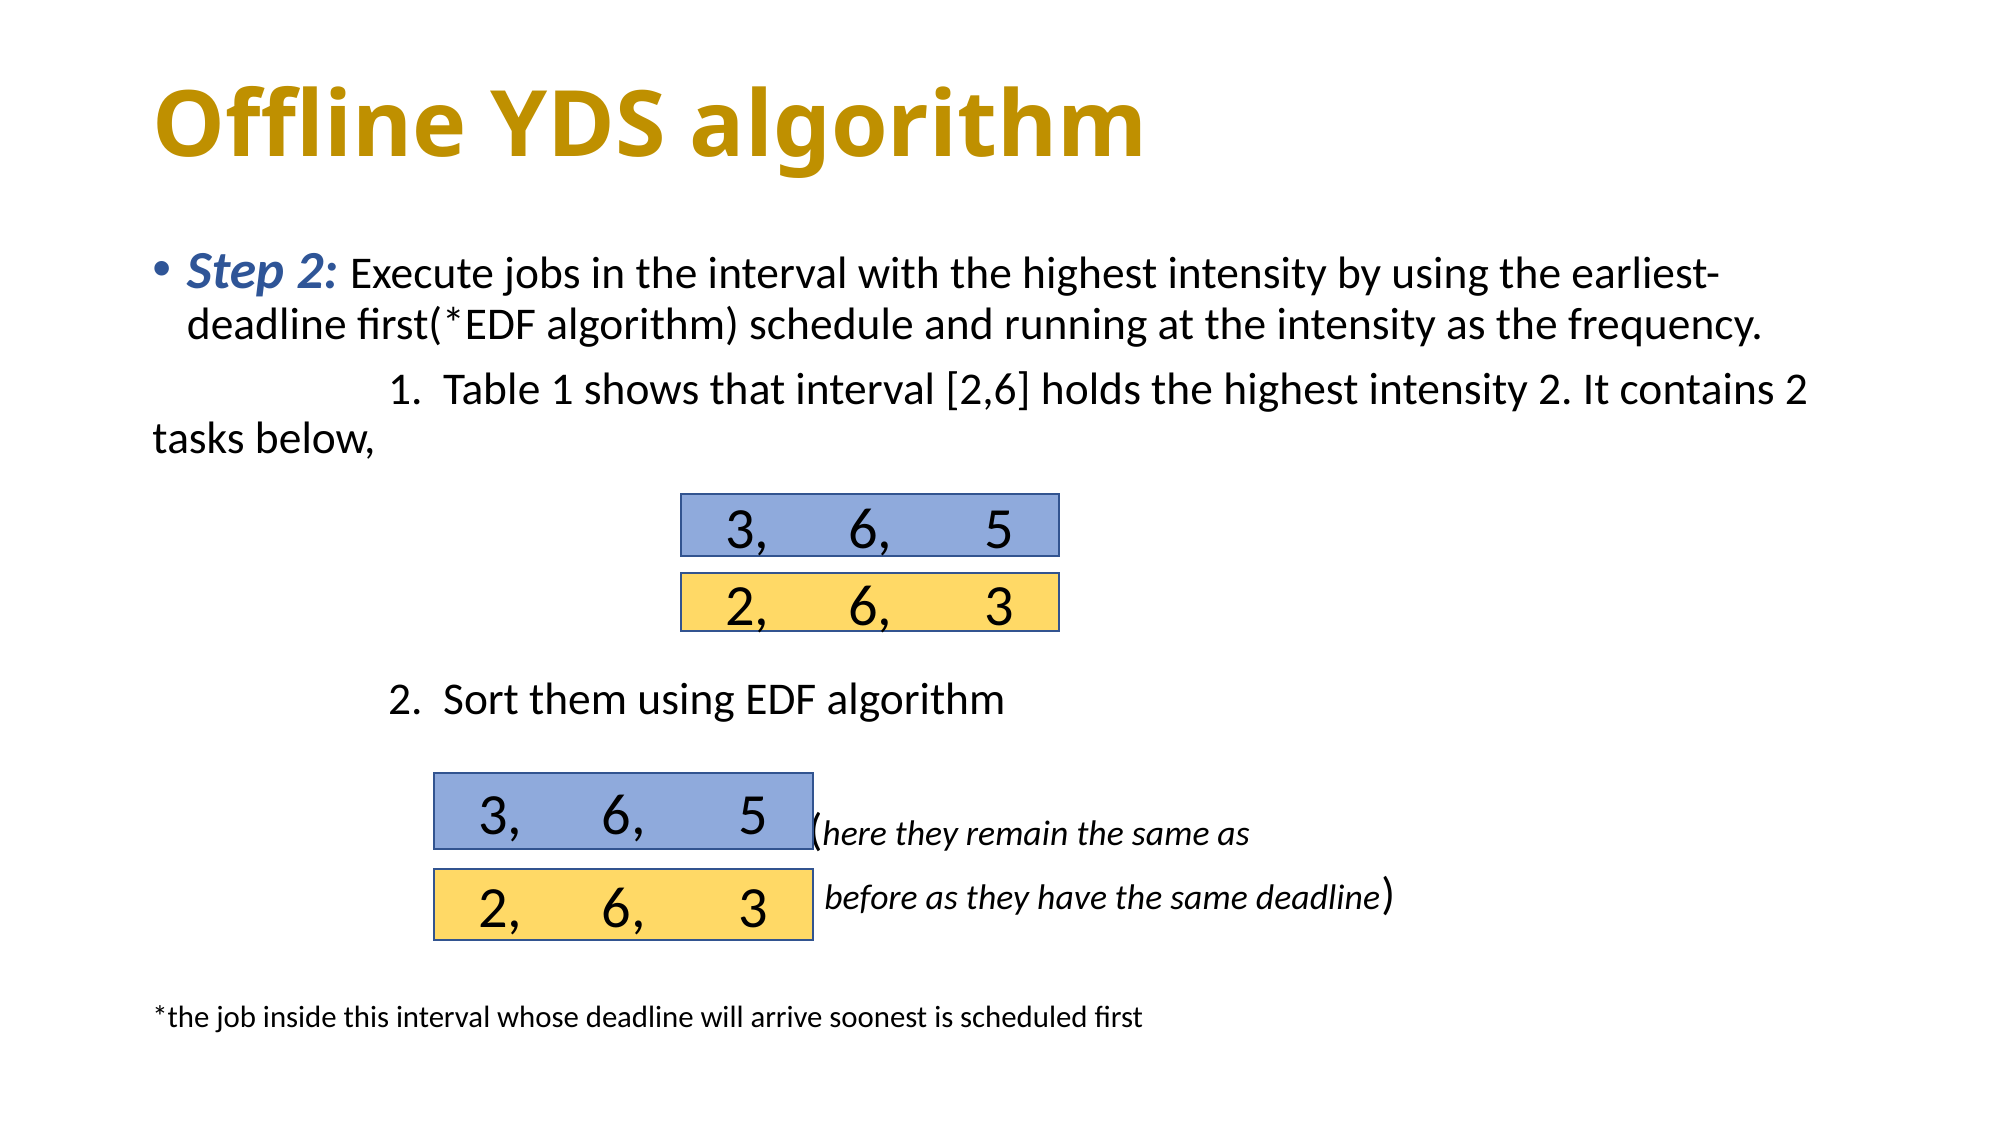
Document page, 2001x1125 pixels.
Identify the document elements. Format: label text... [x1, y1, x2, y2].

list Step 2: Execute jobs in the interval with the highest intensity by using the earliest-deadline first(*EDF algorithm) schedule and running at the intensity as the frequency. 1. Table 1 shows that interval [2,6] holds the highest intensity 2. It contains 2 tasks below, 2. Sort them using EDF algorithm (here they remain the same as before as they have the same deadline) *the job inside this interval whose deadline will arrive soonest is scheduled first [137, 235, 1863, 1052]
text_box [434, 772, 813, 940]
title Offline YDS algorithm [137, 17, 1863, 235]
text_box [680, 493, 1059, 632]
